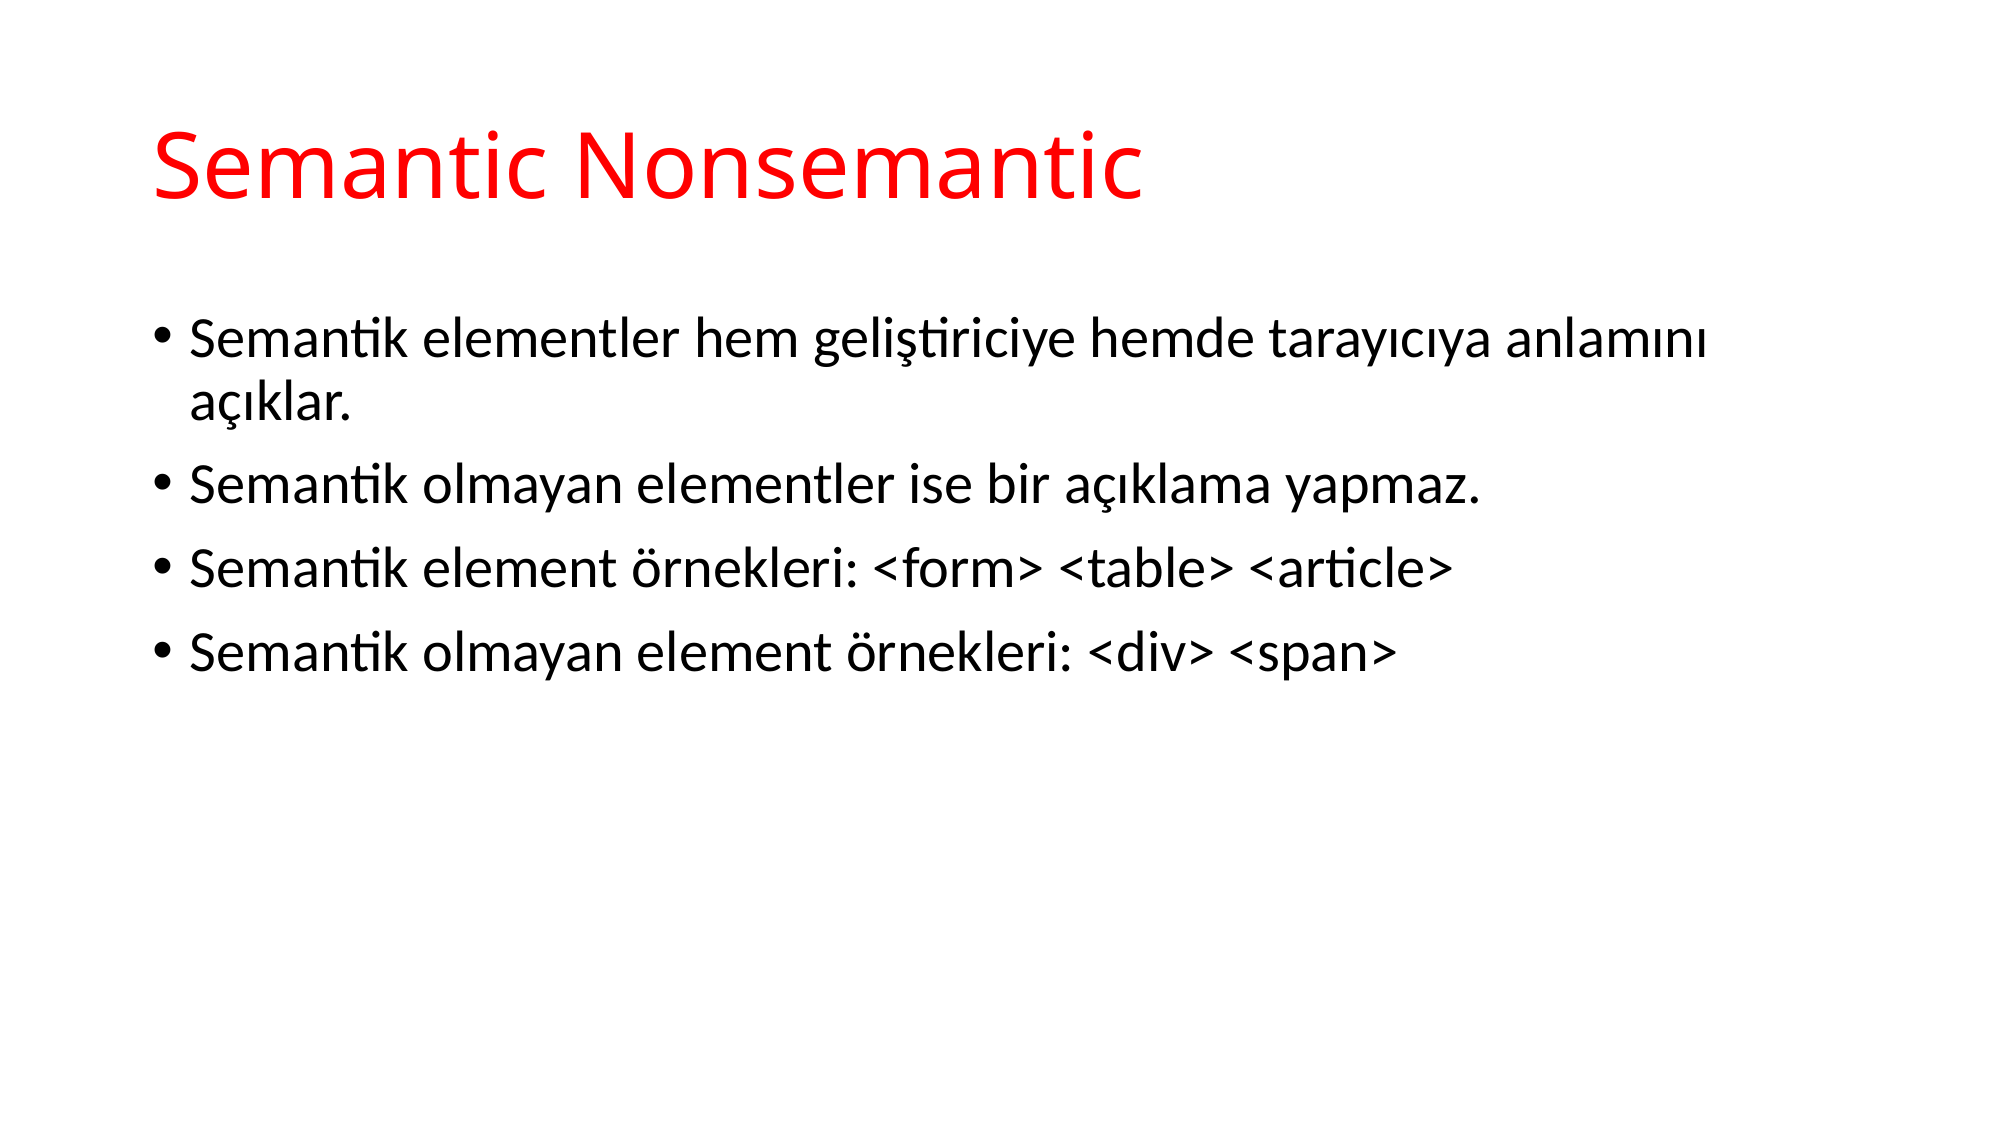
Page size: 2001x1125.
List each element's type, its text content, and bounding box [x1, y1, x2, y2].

title Semantic Nonsemantic [137, 59, 1863, 278]
list Semantik elementler hem geliştiriciye hemde tarayıcıya anlamını açıklar. Semantik olmayan elementler ise bir açıklama yapmaz. Semantik element örnekleri: <form> <table> <article> Semantik olmayan element örnekleri: <div> <span> [137, 299, 1863, 1014]
